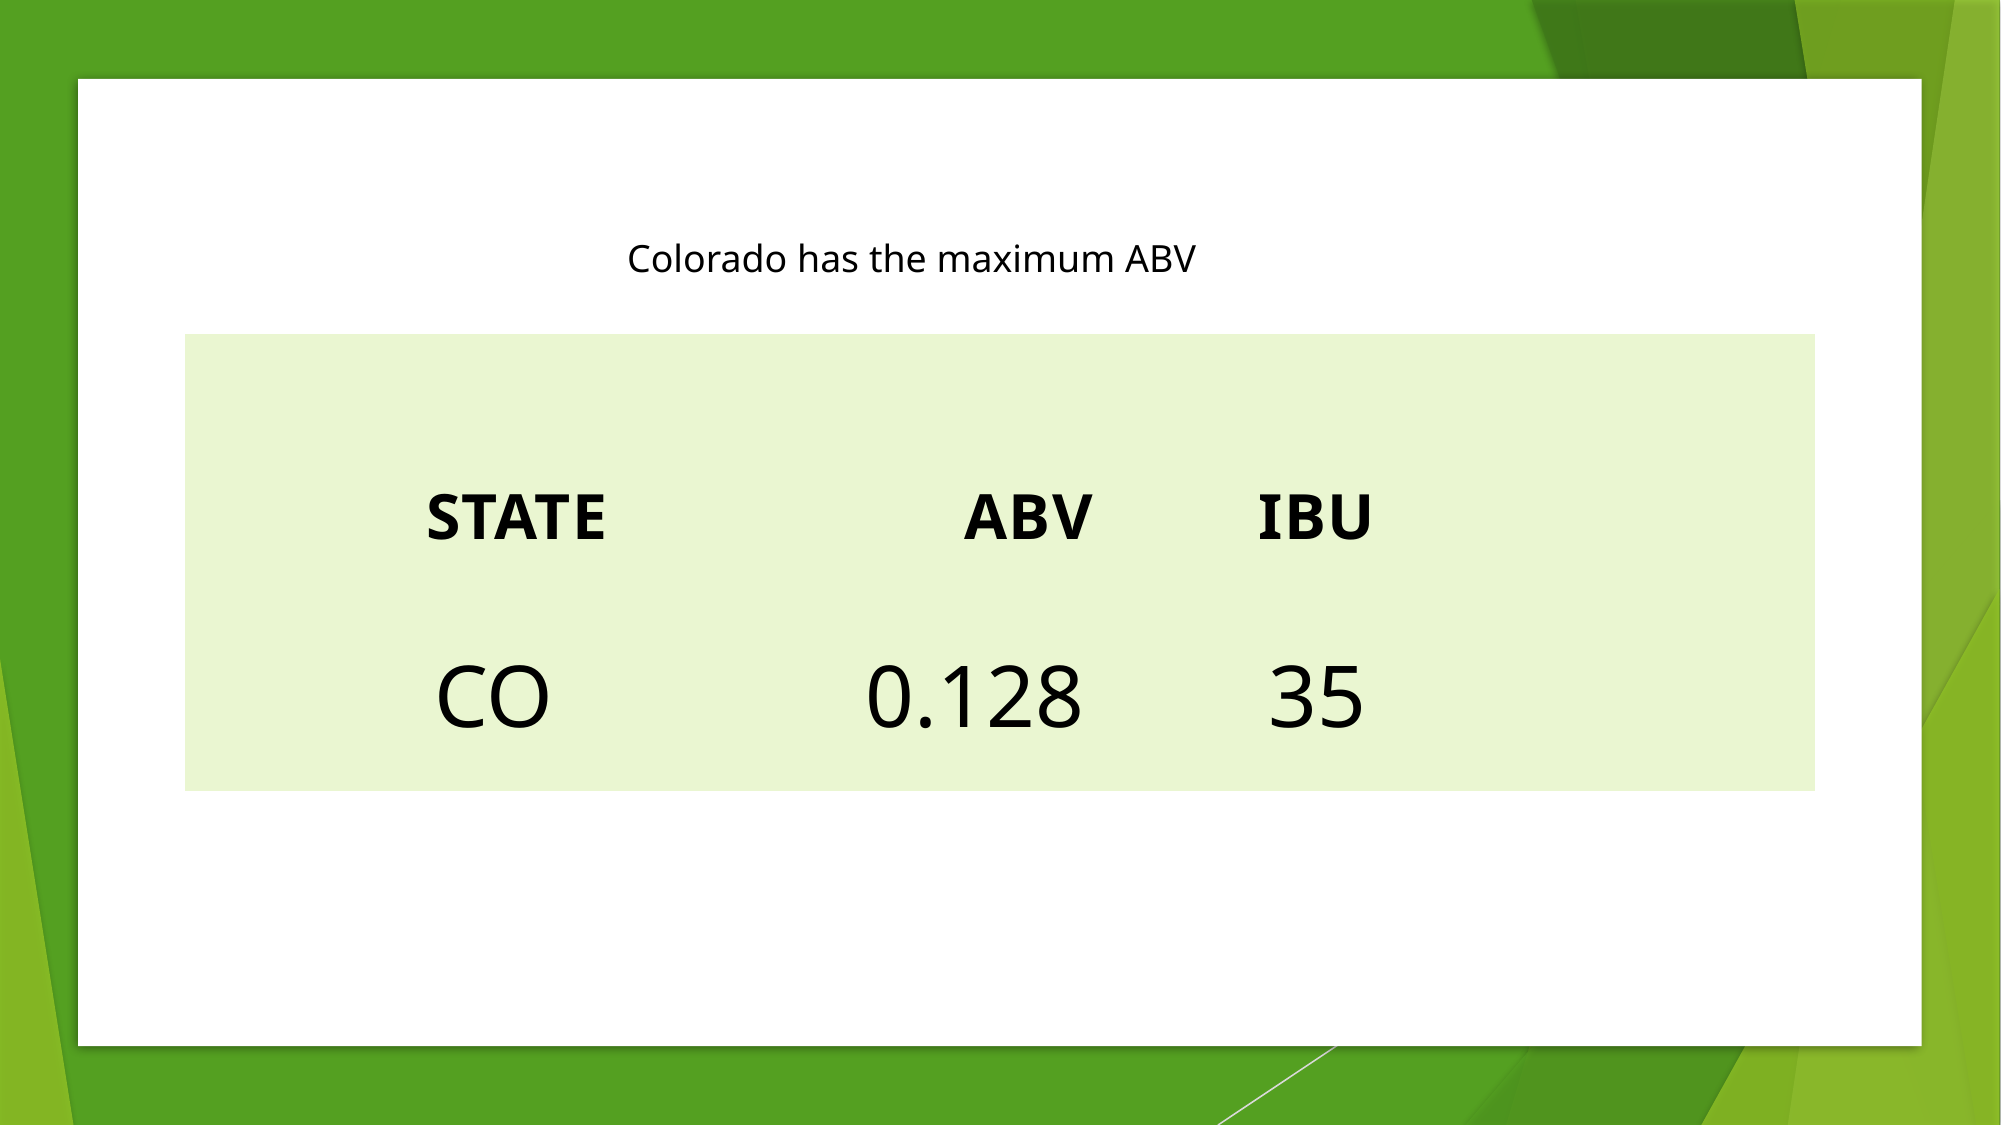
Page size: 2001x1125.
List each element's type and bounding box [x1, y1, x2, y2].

text_box [0, 0, 2000, 1125]
